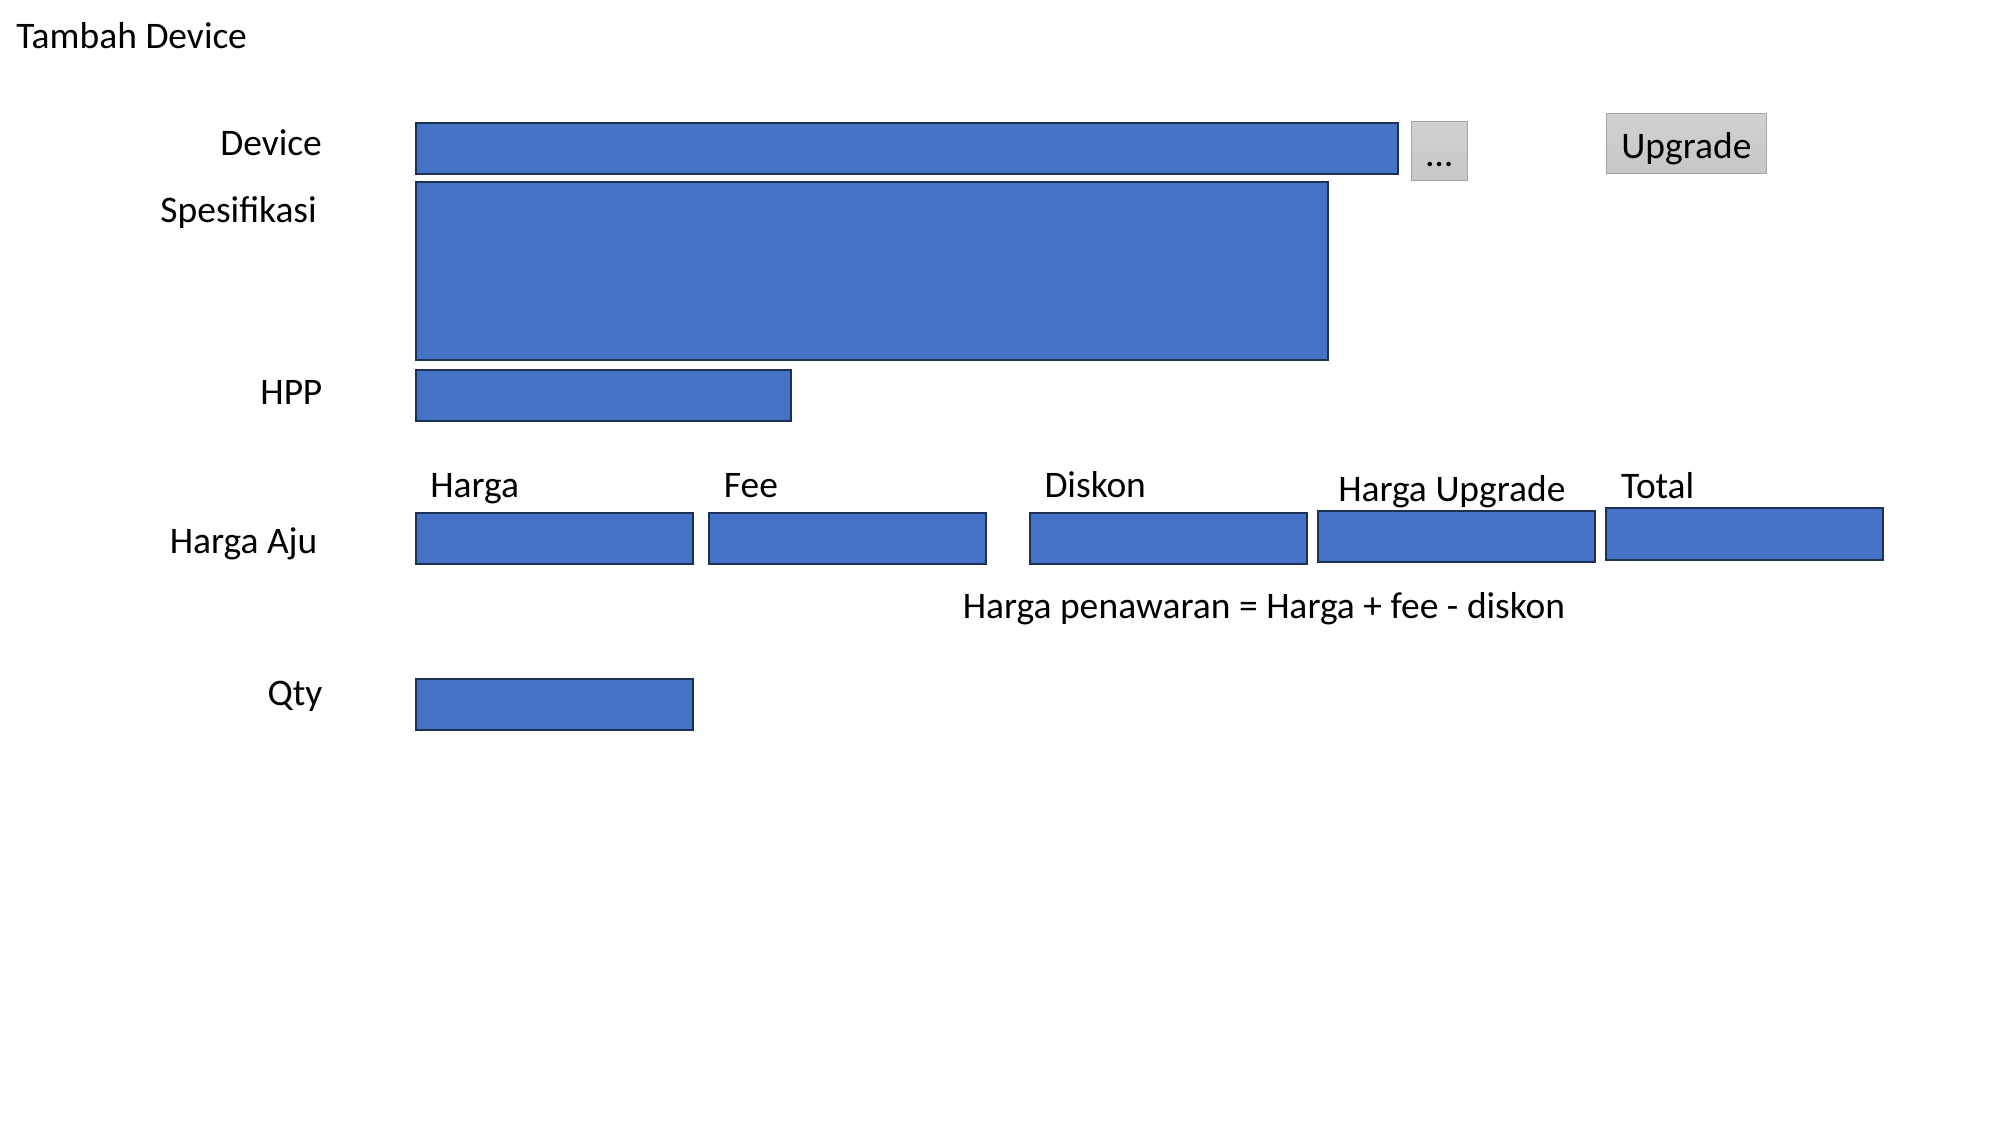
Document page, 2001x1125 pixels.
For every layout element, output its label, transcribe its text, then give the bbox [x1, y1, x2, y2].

text_box Harga [415, 452, 693, 513]
text_box Upgrade [1606, 113, 1767, 174]
text_box Device [205, 110, 337, 171]
text_box Qty [252, 660, 338, 721]
text_box Spesifikasi [145, 177, 332, 238]
text_box [1029, 513, 1308, 565]
text_box Harga Aju [154, 508, 333, 569]
text_box [1605, 507, 1884, 561]
text_box [415, 181, 1329, 361]
text_box [415, 678, 694, 731]
text_box Harga penawaran = Harga + fee - diskon [948, 573, 1581, 634]
text_box Tambah Device [1, 3, 263, 64]
text_box Total [1606, 453, 1710, 507]
text_box [708, 512, 987, 565]
text_box HPP [245, 360, 337, 420]
text_box [1317, 510, 1596, 563]
text_box [415, 512, 694, 565]
text_box Fee [709, 452, 987, 513]
text_box Harga Upgrade [1323, 456, 1581, 510]
text_box … [1411, 121, 1468, 181]
text_box Diskon [1029, 452, 1308, 513]
text_box [415, 122, 1399, 175]
text_box [415, 369, 792, 422]
